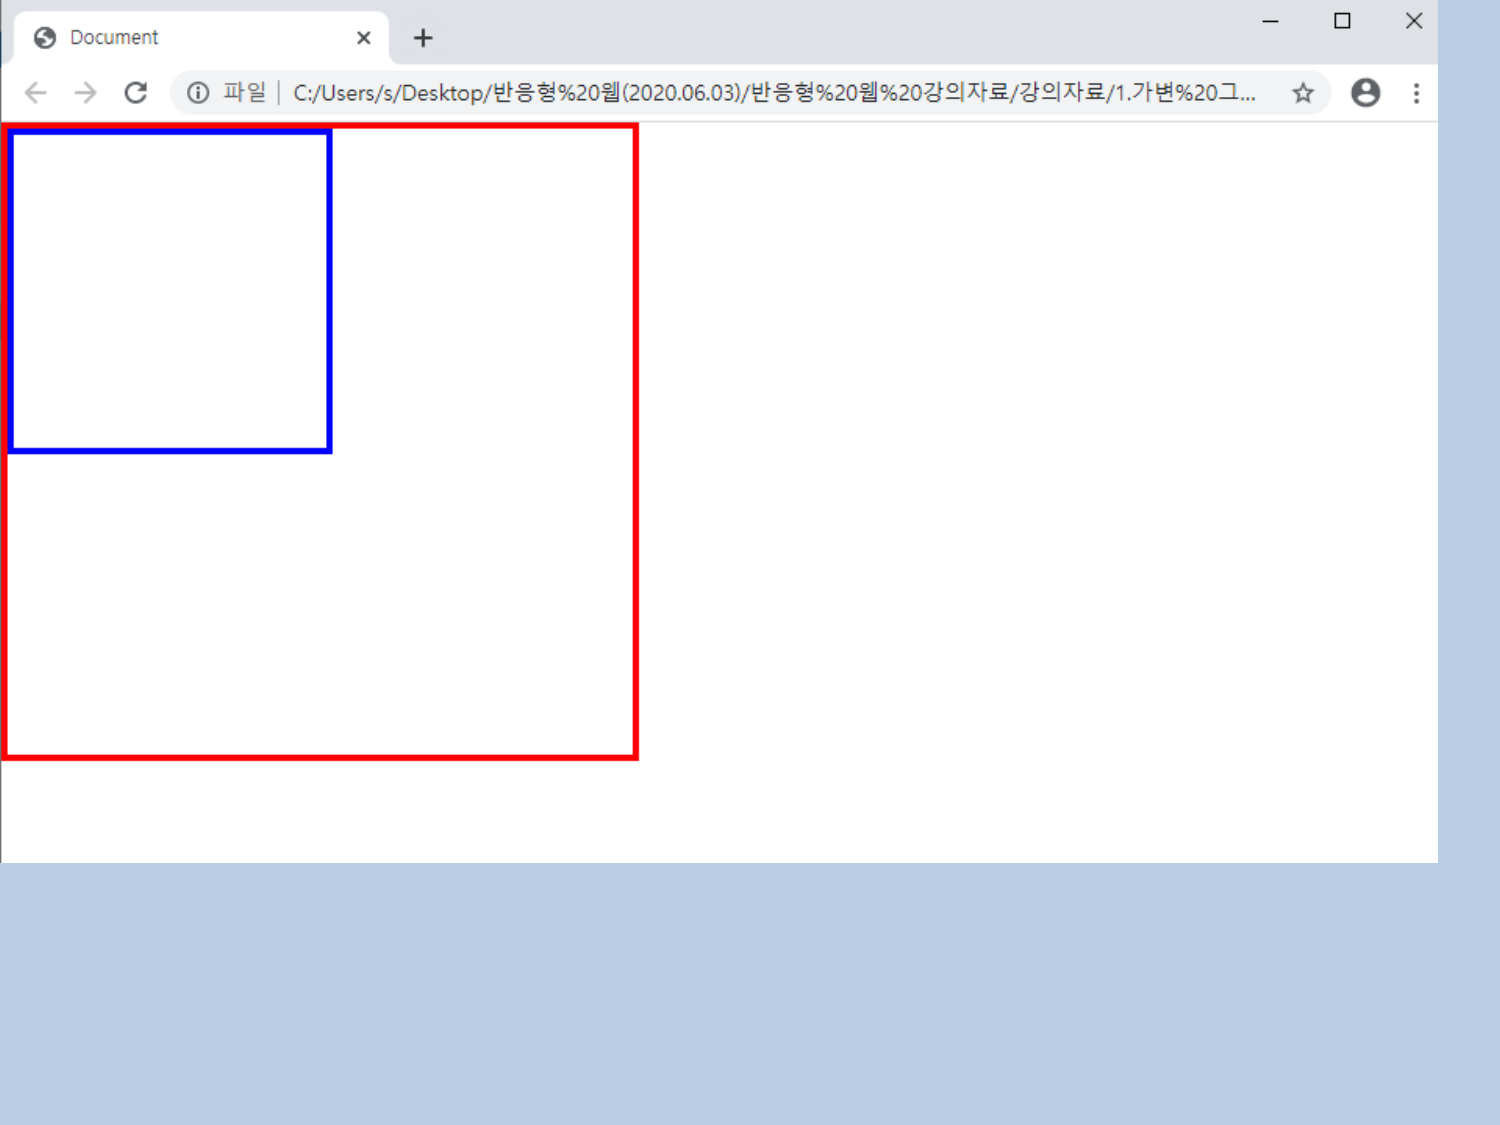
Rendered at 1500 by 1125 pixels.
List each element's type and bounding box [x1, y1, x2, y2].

picture [0, 0, 1438, 863]
